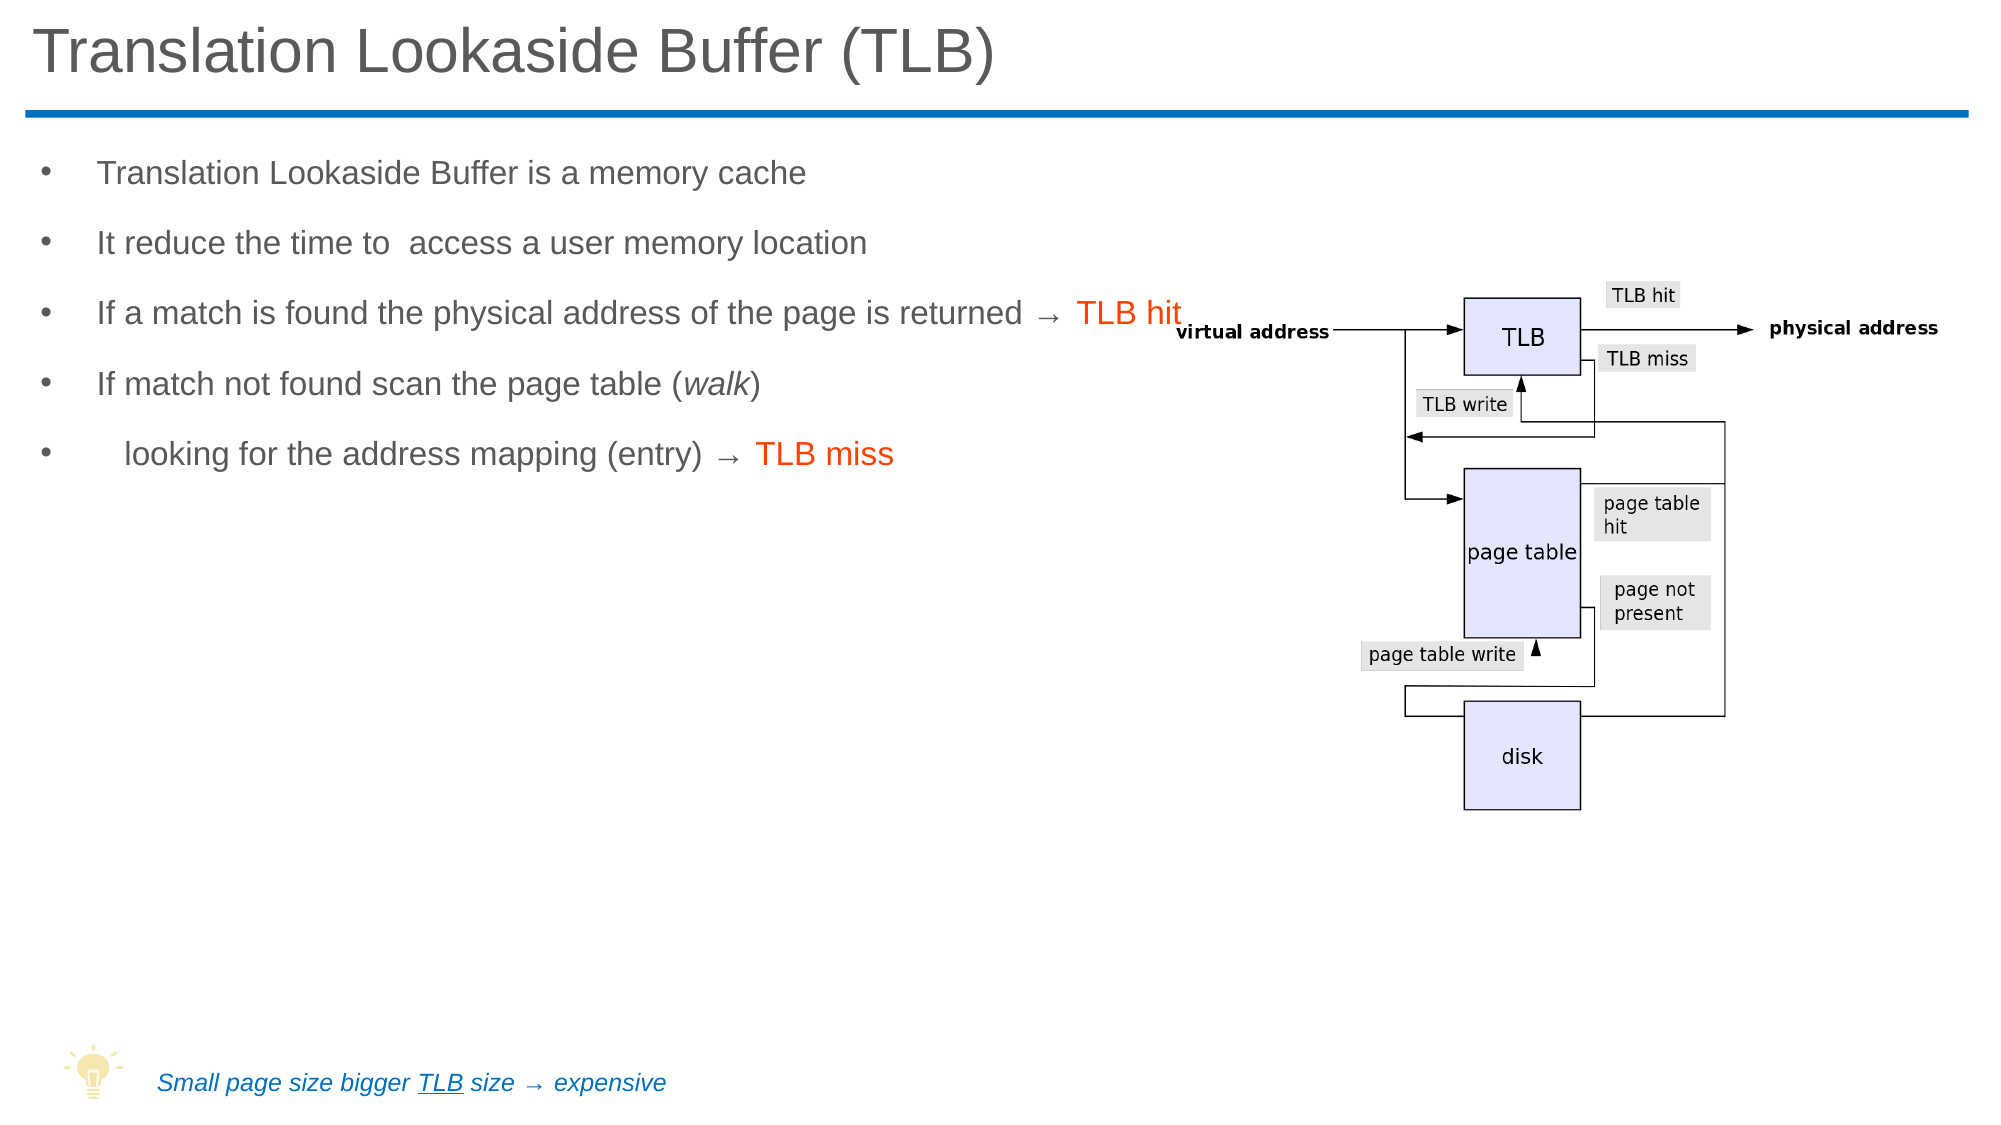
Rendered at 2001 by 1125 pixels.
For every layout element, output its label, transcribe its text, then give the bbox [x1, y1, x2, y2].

text_box [61, 1065, 73, 1070]
picture [1163, 271, 1969, 828]
text_box [69, 1050, 77, 1058]
text_box [114, 1065, 126, 1070]
title Translation Lookaside Buffer (TLB) [17, 25, 1969, 78]
text_box [76, 1042, 111, 1101]
text_box Small page size bigger TLB size → expensive [142, 1044, 683, 1104]
list Translation Lookaside Buffer is a memory cache It reduce the time to access a user memory location If a match is found the physical address of the page is returned → TLB hit If match not found scan the page table (walk) looking for the address mapping (entry) → TLB miss [25, 123, 1969, 1028]
text_box [110, 1050, 118, 1058]
